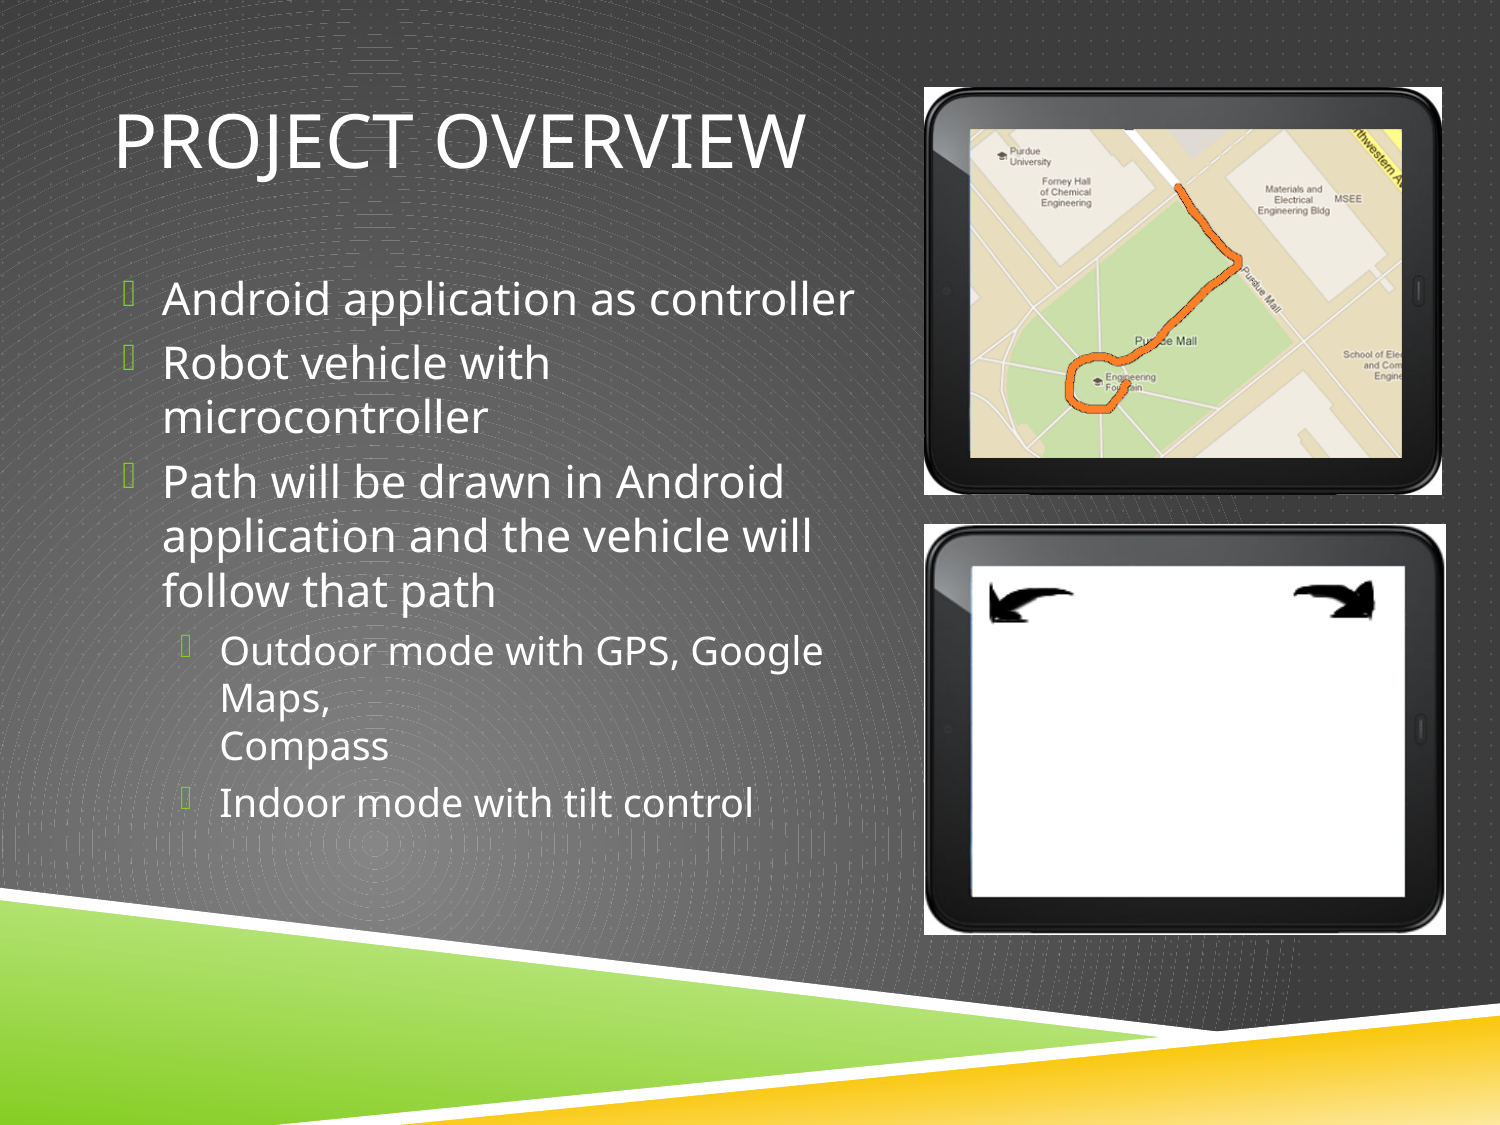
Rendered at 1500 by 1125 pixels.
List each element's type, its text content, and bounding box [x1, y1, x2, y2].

list Android application as controller Robot vehicle with microcontroller Path will be drawn in Android application and the vehicle will follow that path Outdoor mode with GPS, Google Maps, Compass Indoor mode with tilt control [112, 262, 863, 875]
picture [924, 524, 1446, 935]
title Project Overview [112, 45, 1388, 233]
picture [924, 87, 1442, 495]
